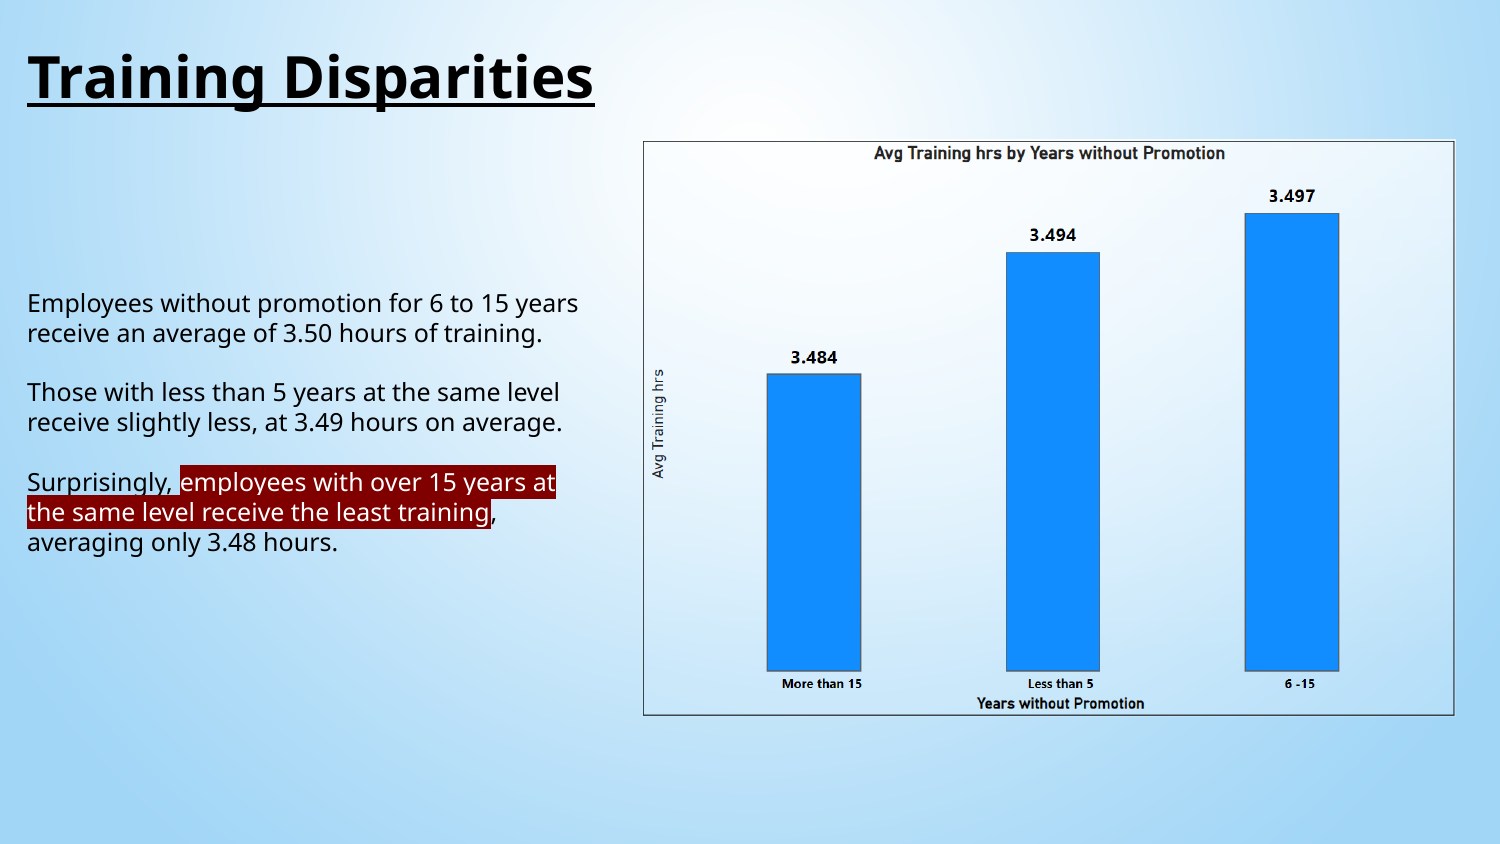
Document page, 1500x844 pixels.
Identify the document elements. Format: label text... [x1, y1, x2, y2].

text_box Employees without promotion for 6 to 15 years receive an average of 3.50 hours of training. Those with less than 5 years at the same level receive slightly less, at 3.49 hours on average. Surprisingly, employees with over 15 years at the same level receive the least training, averaging only 3.48 hours. [12, 346, 613, 497]
text_box Training Disparities [12, 0, 613, 150]
picture [0, 0, 1500, 844]
